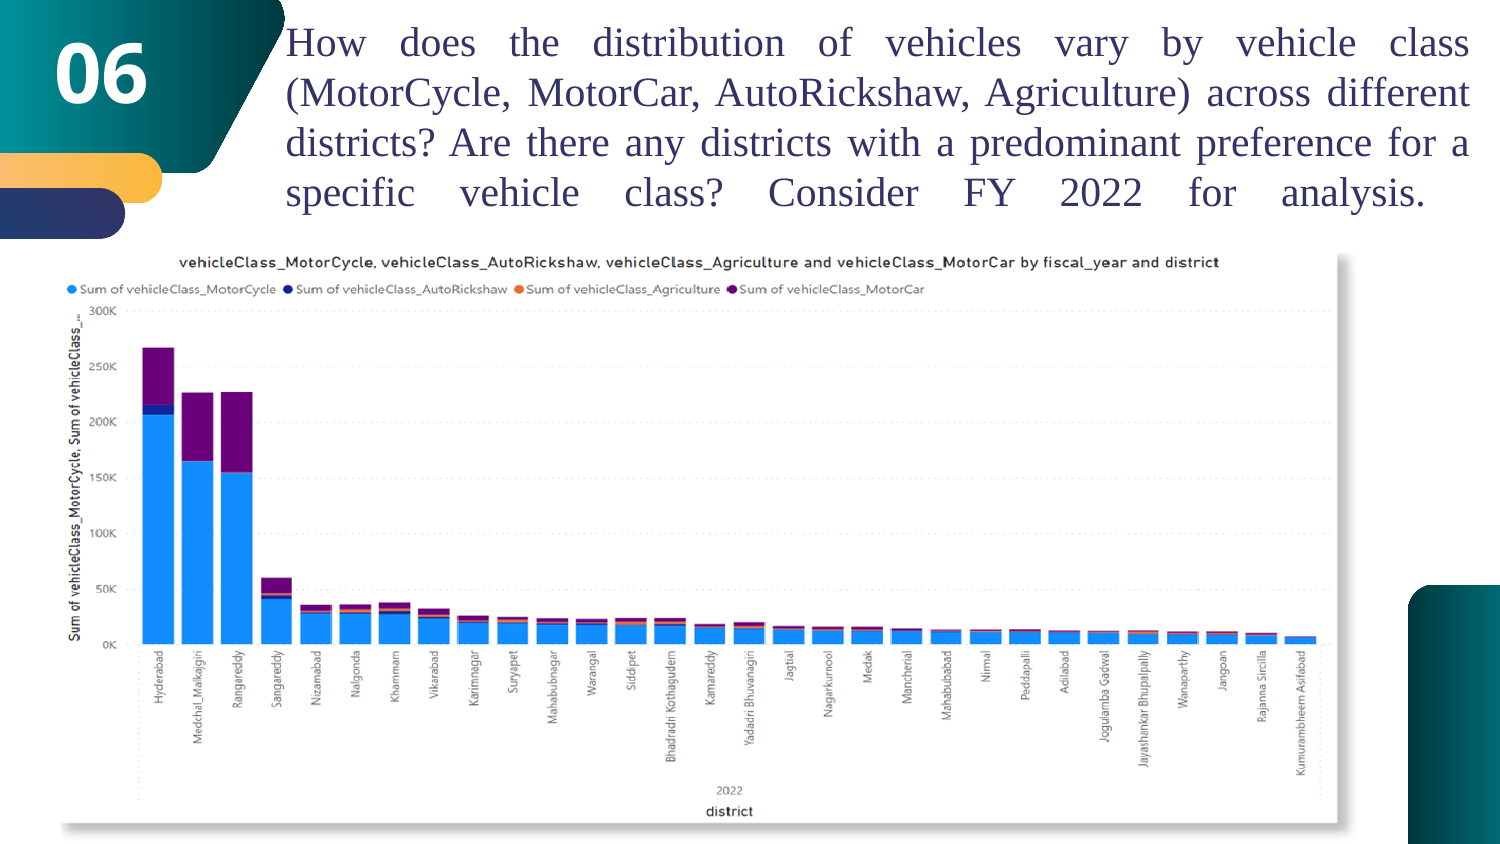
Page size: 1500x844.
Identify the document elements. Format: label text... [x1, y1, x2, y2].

title How does the distribution of vehicles vary by vehicle class (MotorCycle, MotorCar, AutoRickshaw, Agriculture) across different districts? Are there any districts with a predominant preference for a specific vehicle class? Consider FY 2022 for analysis. [270, 0, 1487, 232]
text_box 06 [39, 12, 210, 128]
picture [60, 253, 1358, 844]
